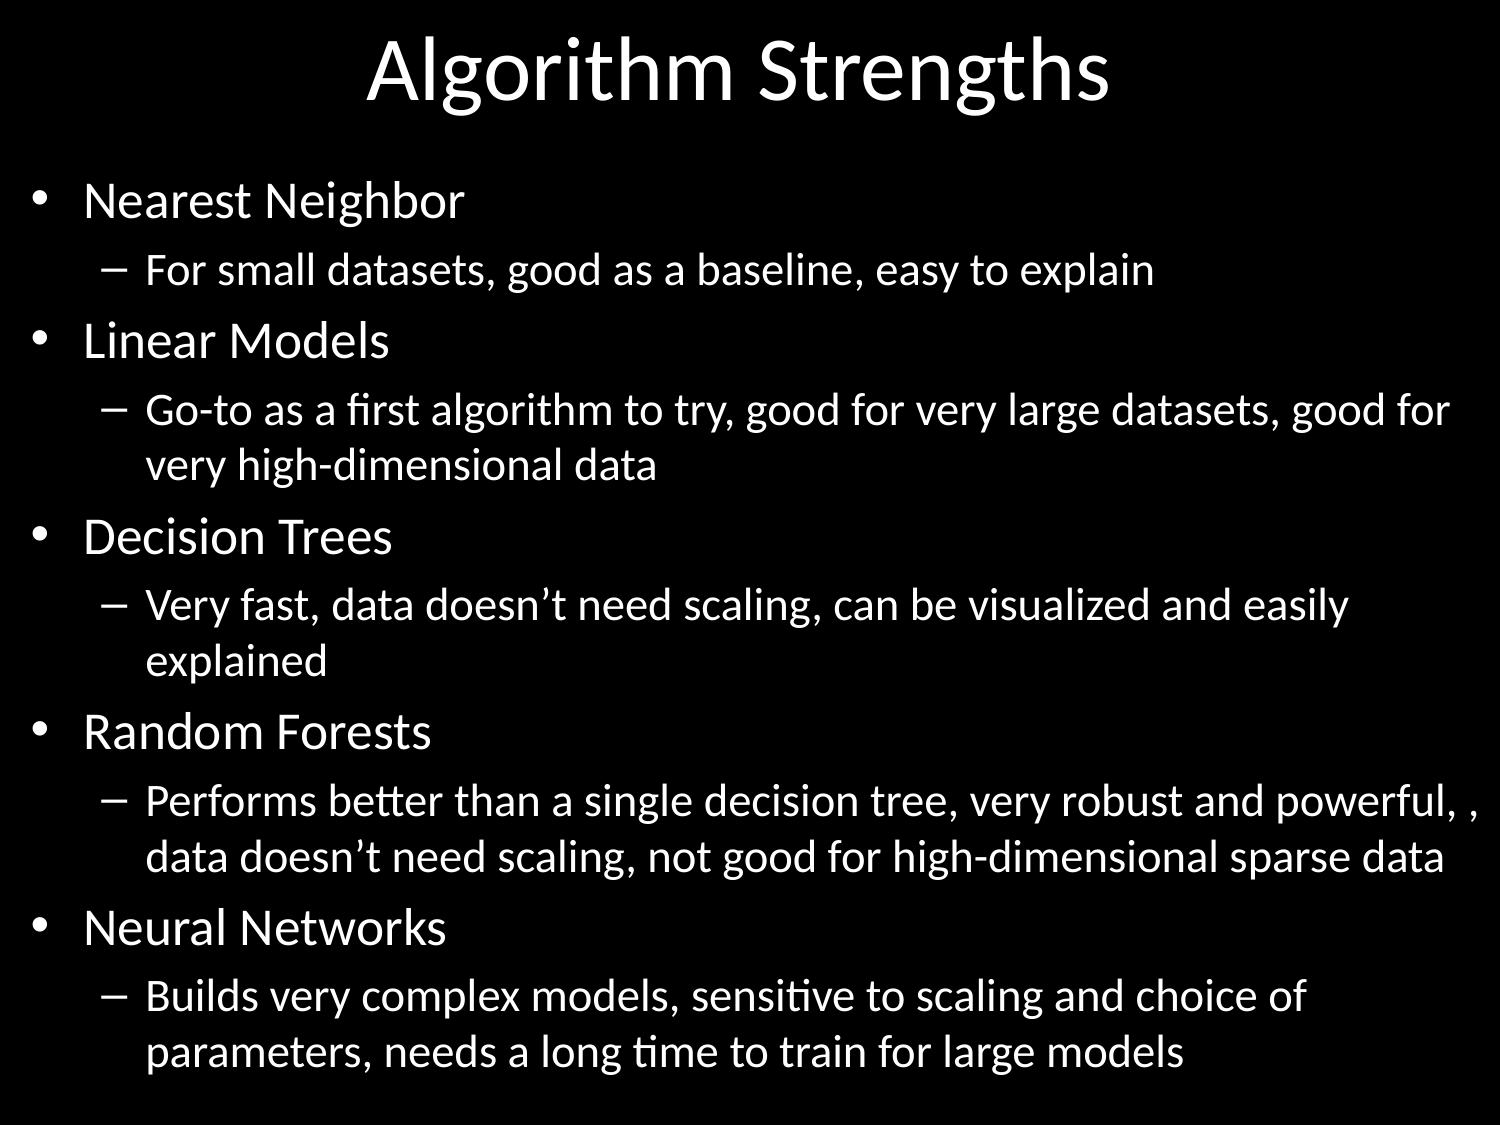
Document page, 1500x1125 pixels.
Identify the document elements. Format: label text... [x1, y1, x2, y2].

list Nearest Neighbor For small datasets, good as a baseline, easy to explain Linear Models Go-to as a first algorithm to try, good for very large datasets, good for very high-dimensional data Decision Trees Very fast, data doesn’t need scaling, can be visualized and easily explained Random Forests Performs better than a single decision tree, very robust and powerful, , data doesn’t need scaling, not good for high-dimensional sparse data Neural Networks Builds very complex models, sensitive to scaling and choice of parameters, needs a long time to train for large models [15, 157, 1500, 1125]
title Algorithm Strengths [75, 0, 1425, 157]
